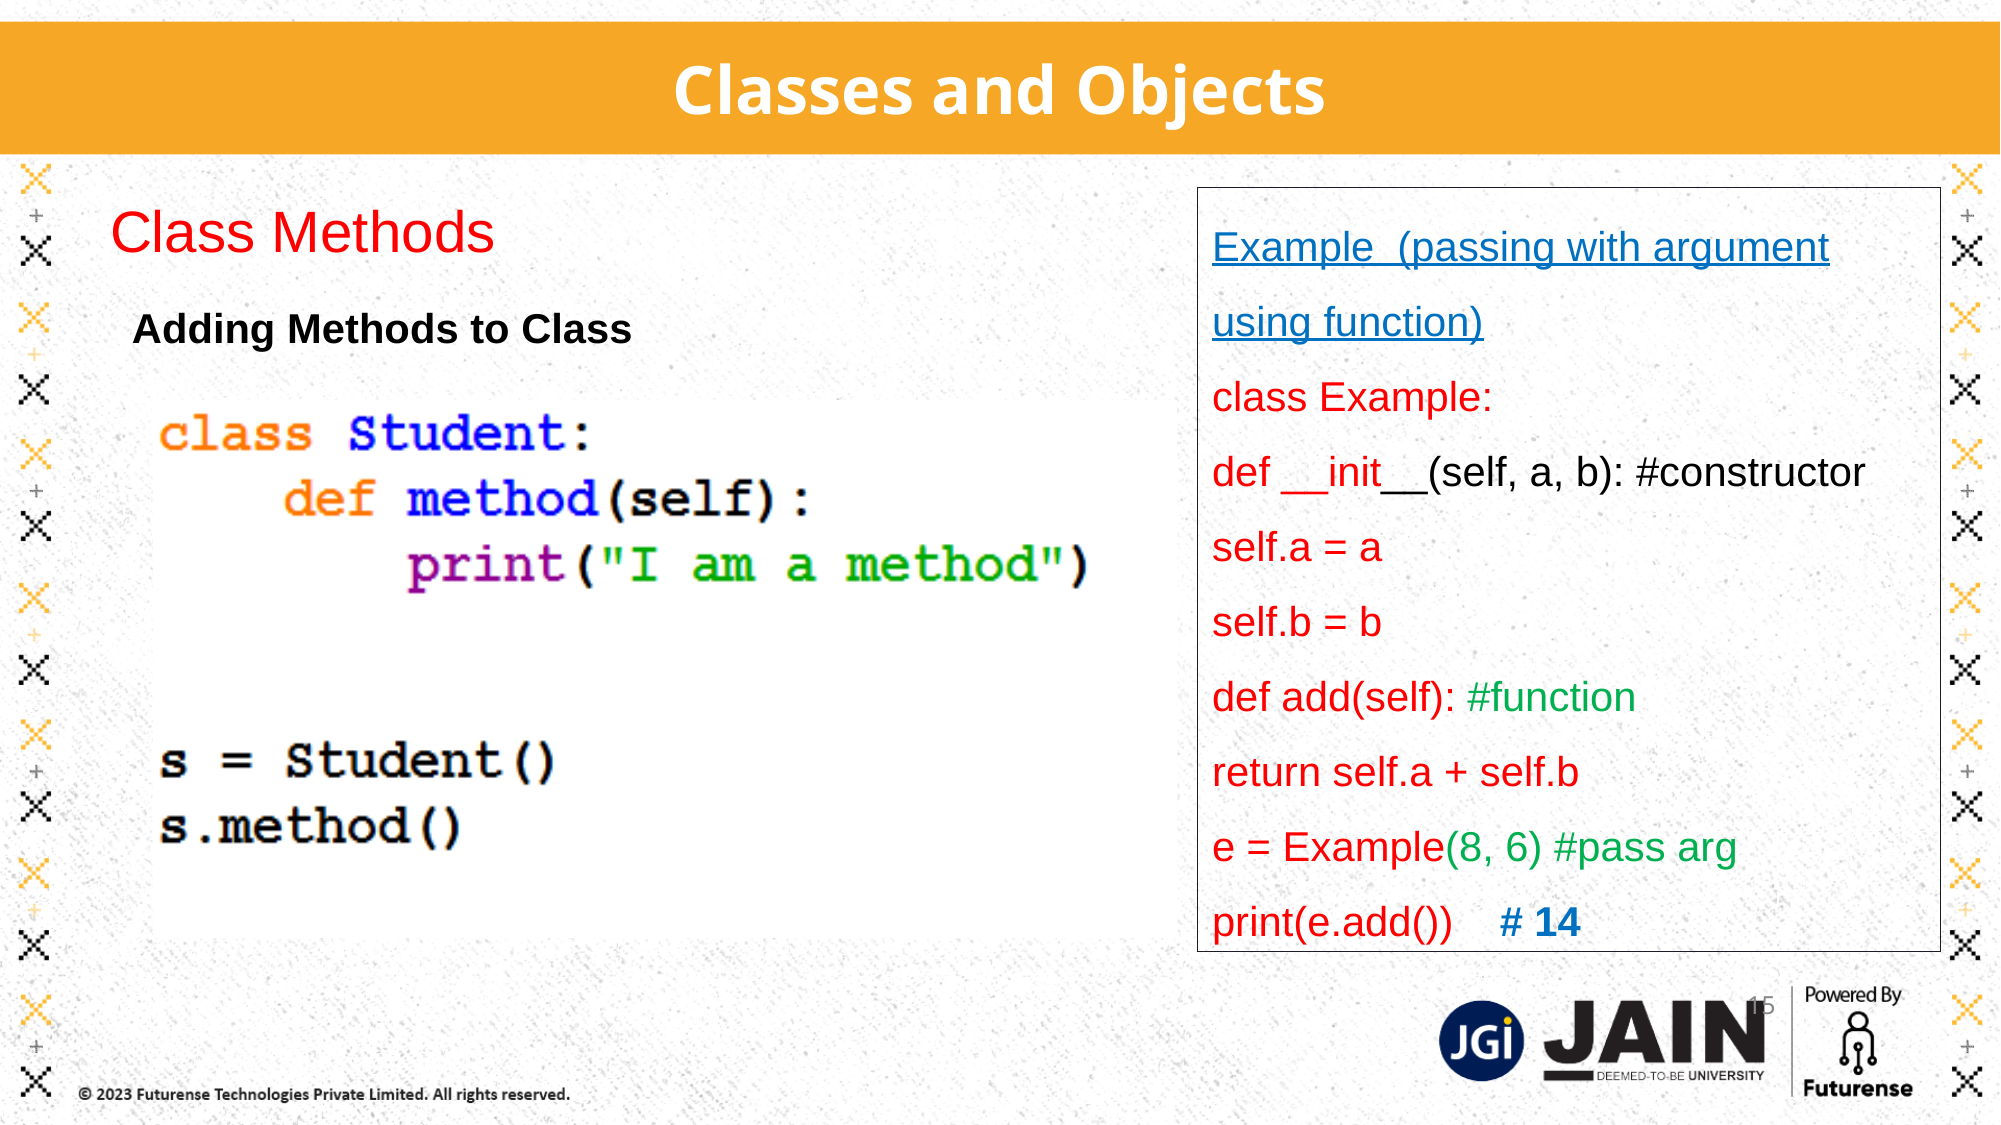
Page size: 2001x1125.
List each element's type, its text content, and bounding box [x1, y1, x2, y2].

text_box Class Methods [95, 187, 1964, 1104]
picture [0, 0, 2001, 1125]
text_box Classes and Objects [0, 21, 2000, 155]
text_box Example (passing with argument using function) class Example: def __init__(self, a, b): #constructor self.a = a self.b = b def add(self): #function return self.a + self.b e = Example(8, 6) #pass arg print(e.add()) # 14 [1197, 187, 1941, 952]
text_box [152, 400, 1178, 938]
text_box Adding Methods to Class [117, 294, 1118, 360]
